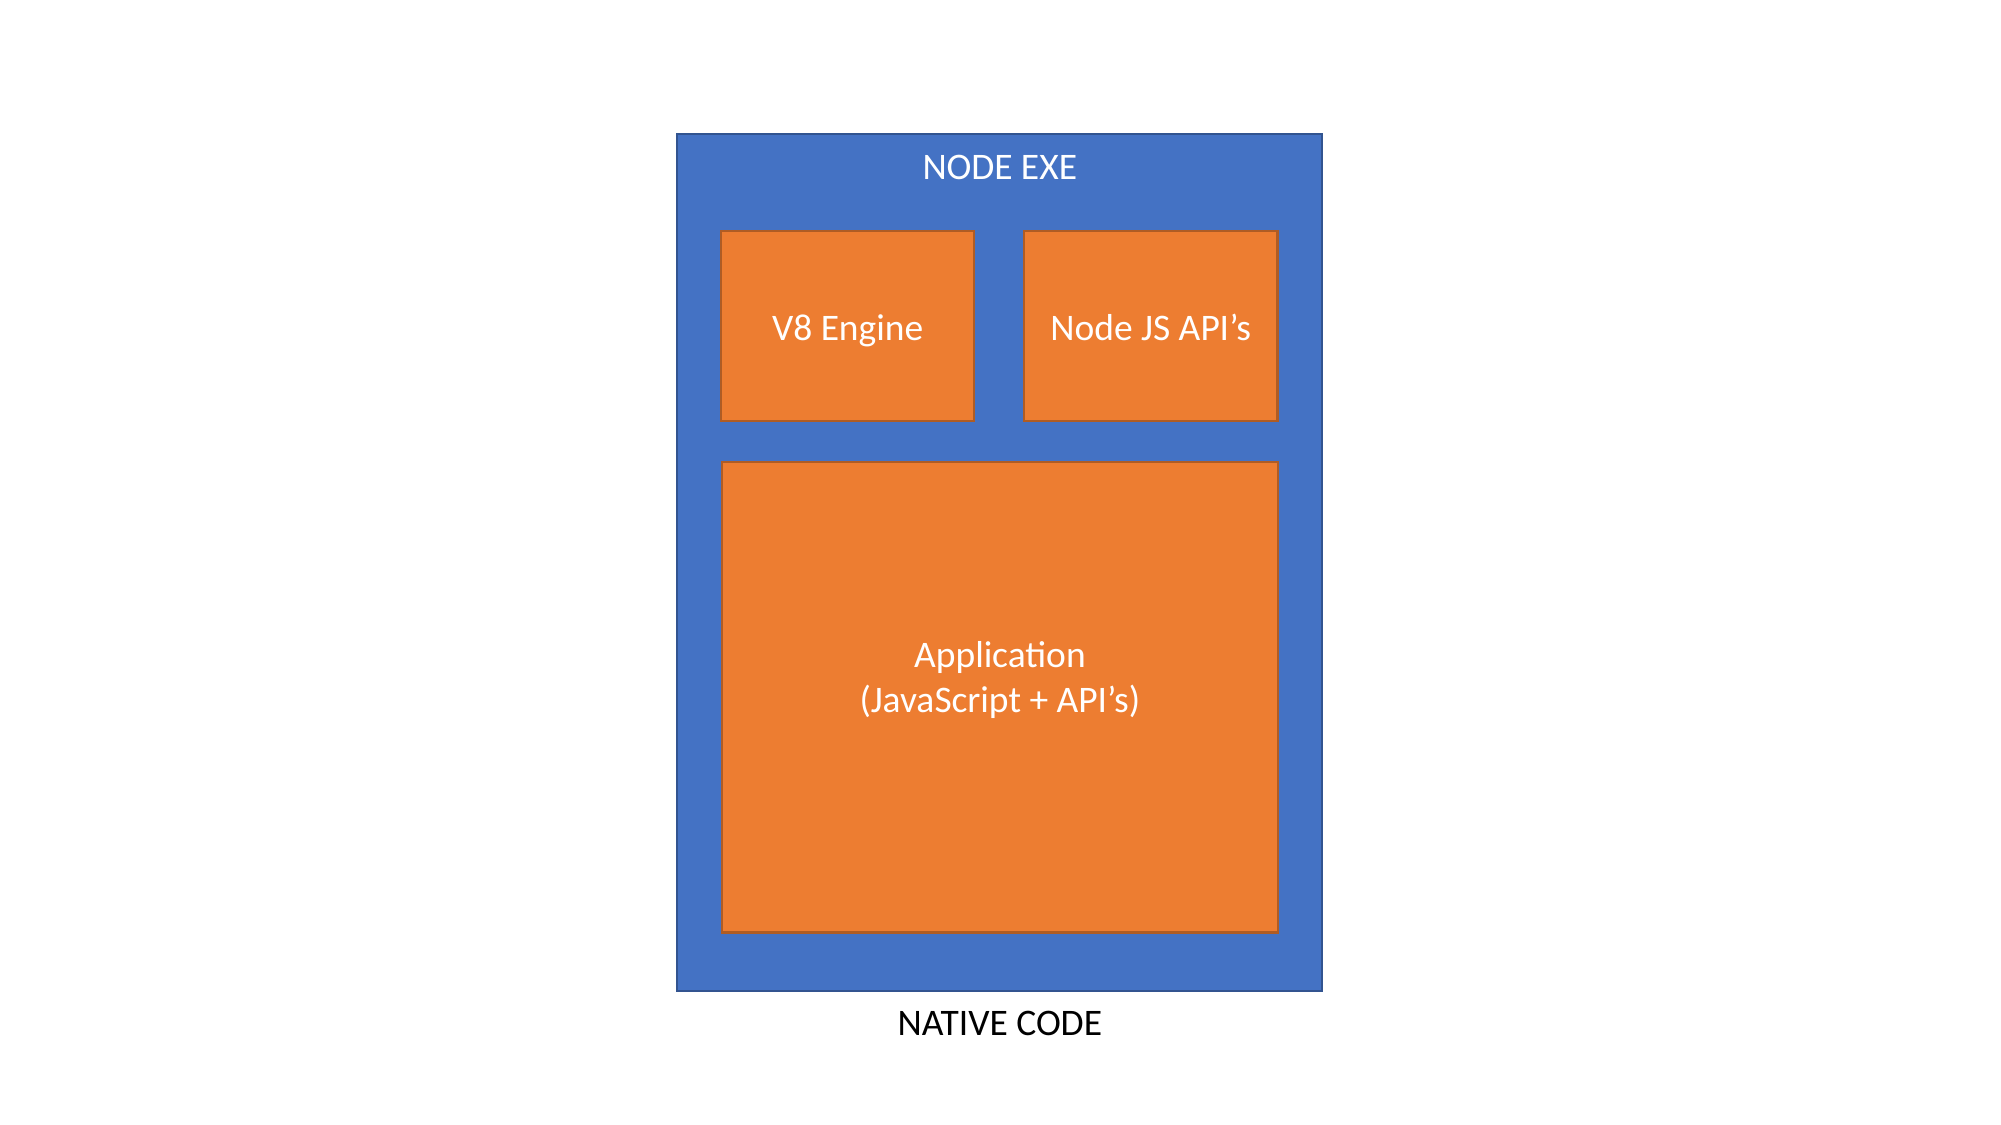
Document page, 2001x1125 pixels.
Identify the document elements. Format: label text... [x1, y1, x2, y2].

text_box NATIVE CODE [882, 990, 1118, 1051]
text_box V8 Engine [720, 230, 975, 422]
text_box Application (JavaScript + API’s) [721, 461, 1279, 934]
text_box Node JS API’s [1023, 230, 1279, 422]
text_box NODE EXE [676, 133, 1323, 992]
